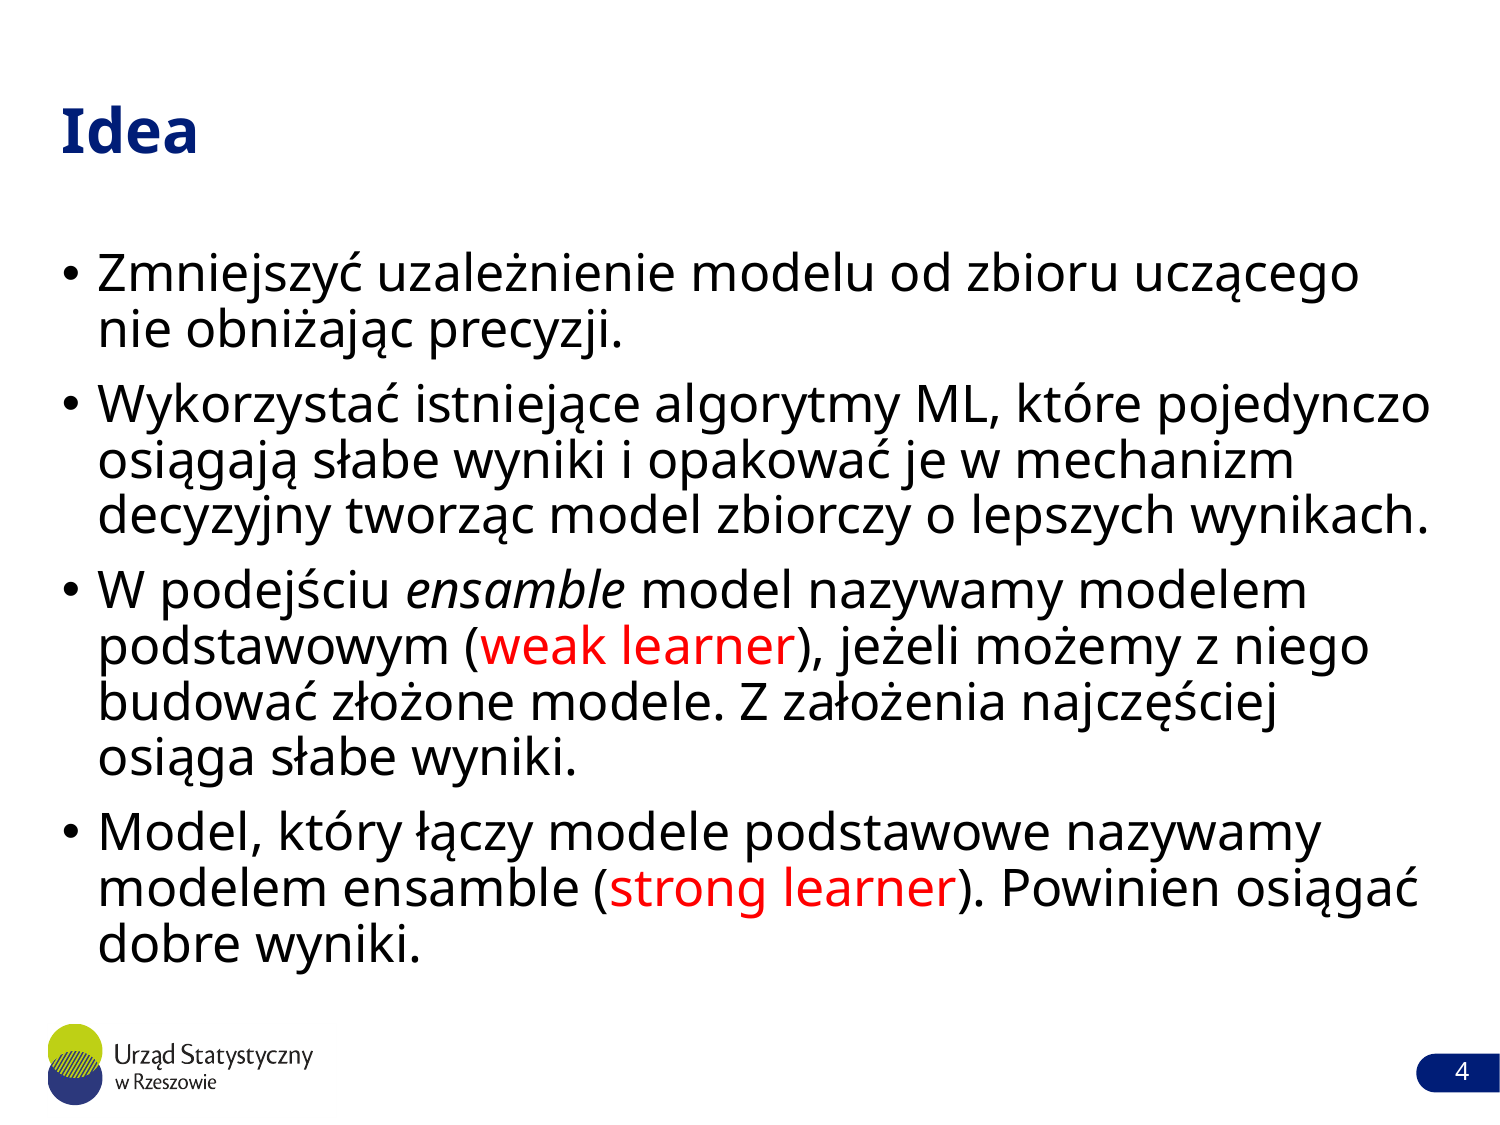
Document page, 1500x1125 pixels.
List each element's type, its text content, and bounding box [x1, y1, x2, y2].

slide_number 4 [1059, 1042, 1485, 1103]
list Zmniejszyć uzależnienie modelu od zbioru uczącego nie obniżając precyzji. Wykorzystać istniejące algorytmy ML, które pojedynczo osiągają słabe wyniki i opakować je w mechanizm decyzyjny tworząc model zbiorczy o lepszych wynikach. W podejściu ensamble model nazywamy modelem podstawowym (weak learner), jeżeli możemy z niego budować złożone modele. Z założenia najczęściej osiąga słabe wyniki. Model, który łączy modele podstawowe nazywamy modelem ensamble (strong learner). Powinien osiągać dobre wyniki. [46, 239, 1460, 1014]
title Idea [46, 59, 1460, 207]
